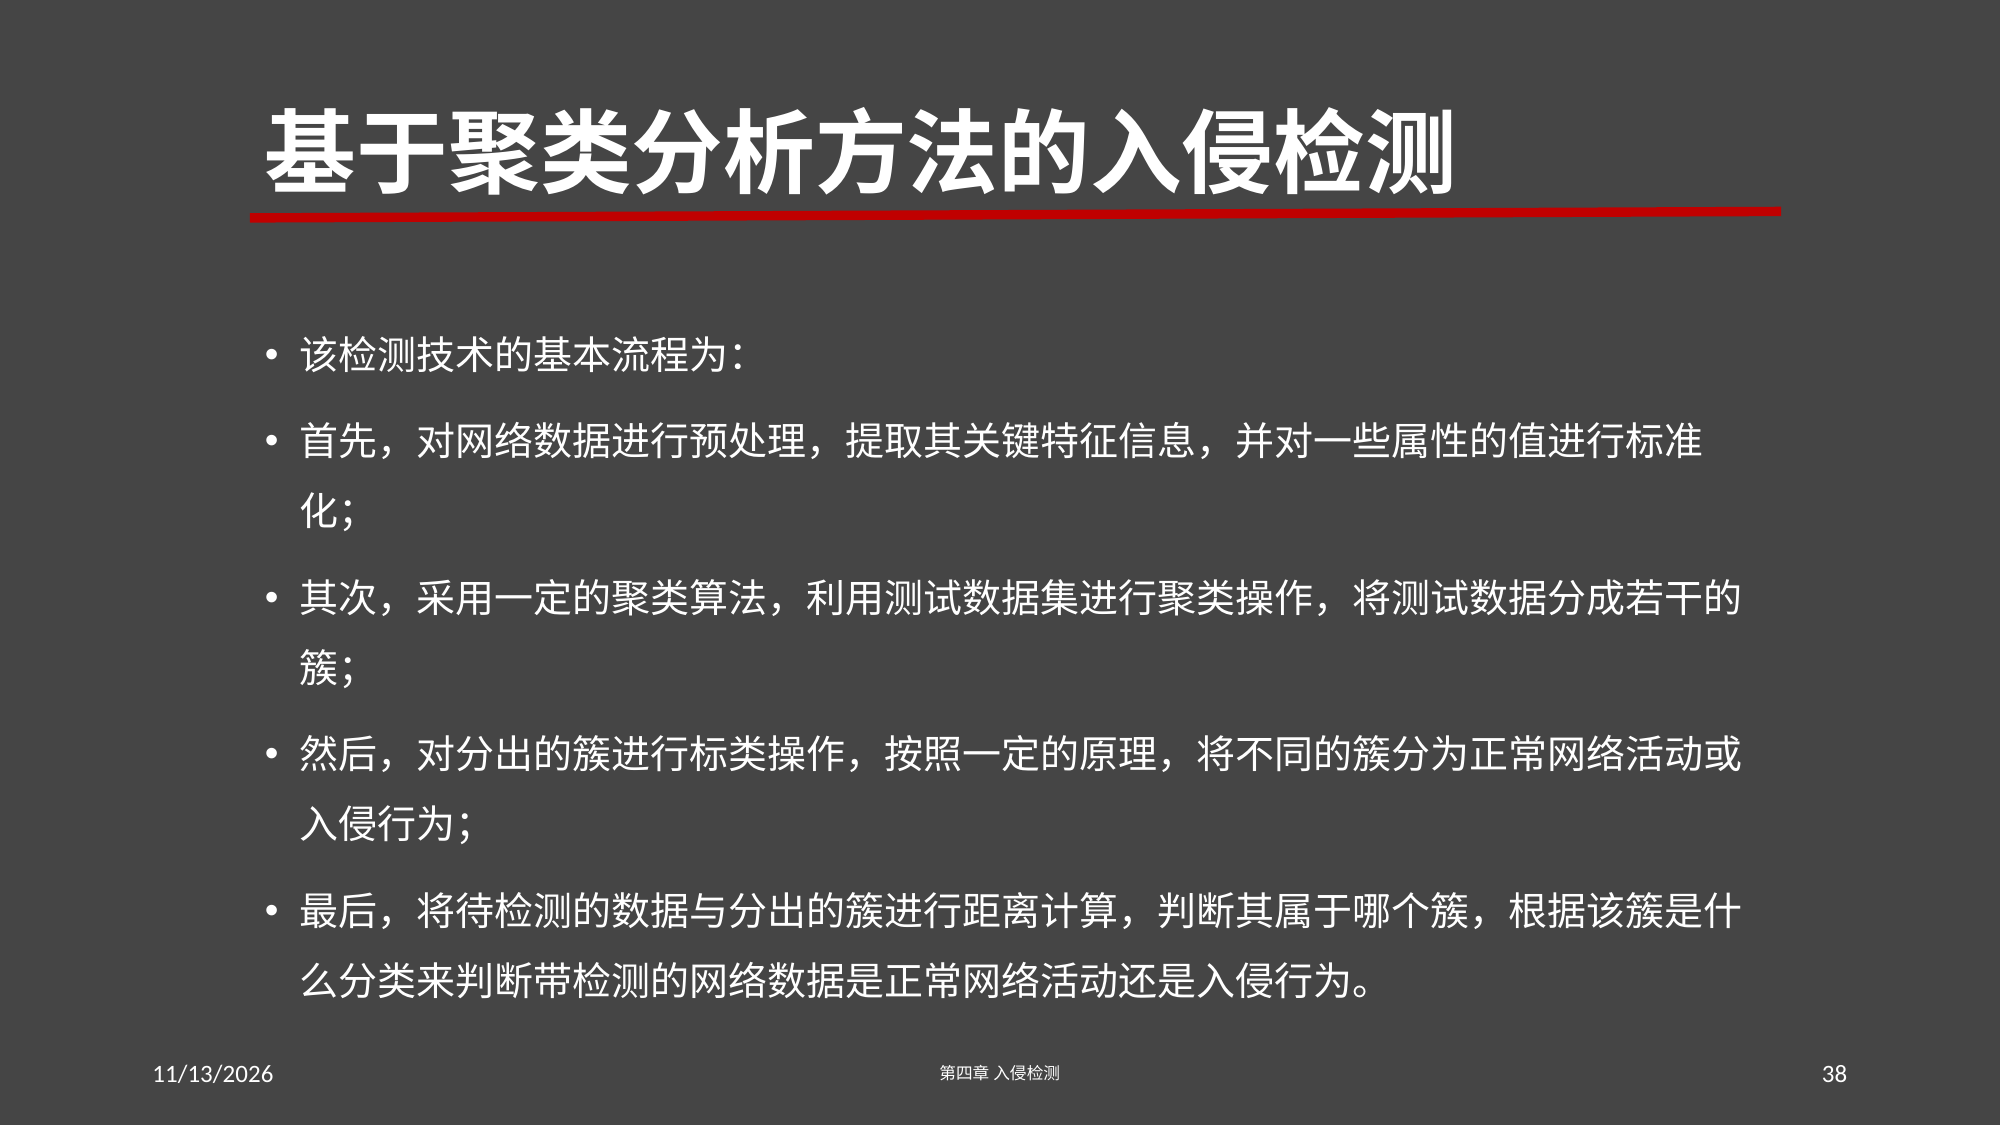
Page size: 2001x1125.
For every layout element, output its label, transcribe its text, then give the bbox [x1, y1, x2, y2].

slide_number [137, 1042, 588, 1103]
footer 第四章 入侵检测 [662, 1042, 1338, 1103]
list 该检测技术的基本流程为： 首先，对网络数据进行预处理，提取其关键特征信息，并对一些属性的值进行标准化； 其次，采用一定的聚类算法，利用测试数据集进行聚类操作，将测试数据分成若干的簇； 然后，对分出的簇进行标类操作，按照一定的原理，将不同的簇分为正常网络活动或入侵行为； 最后，将待检测的数据与分出的簇进行距离计算，判断其属于哪个簇，根据该簇是什么分类来判断带检测的网络数据是正常网络活动还是入侵行为。 [249, 299, 1782, 1014]
slide_number 38 [1412, 1042, 1863, 1103]
title 基于聚类分析方法的入侵检测 [249, 47, 1782, 266]
